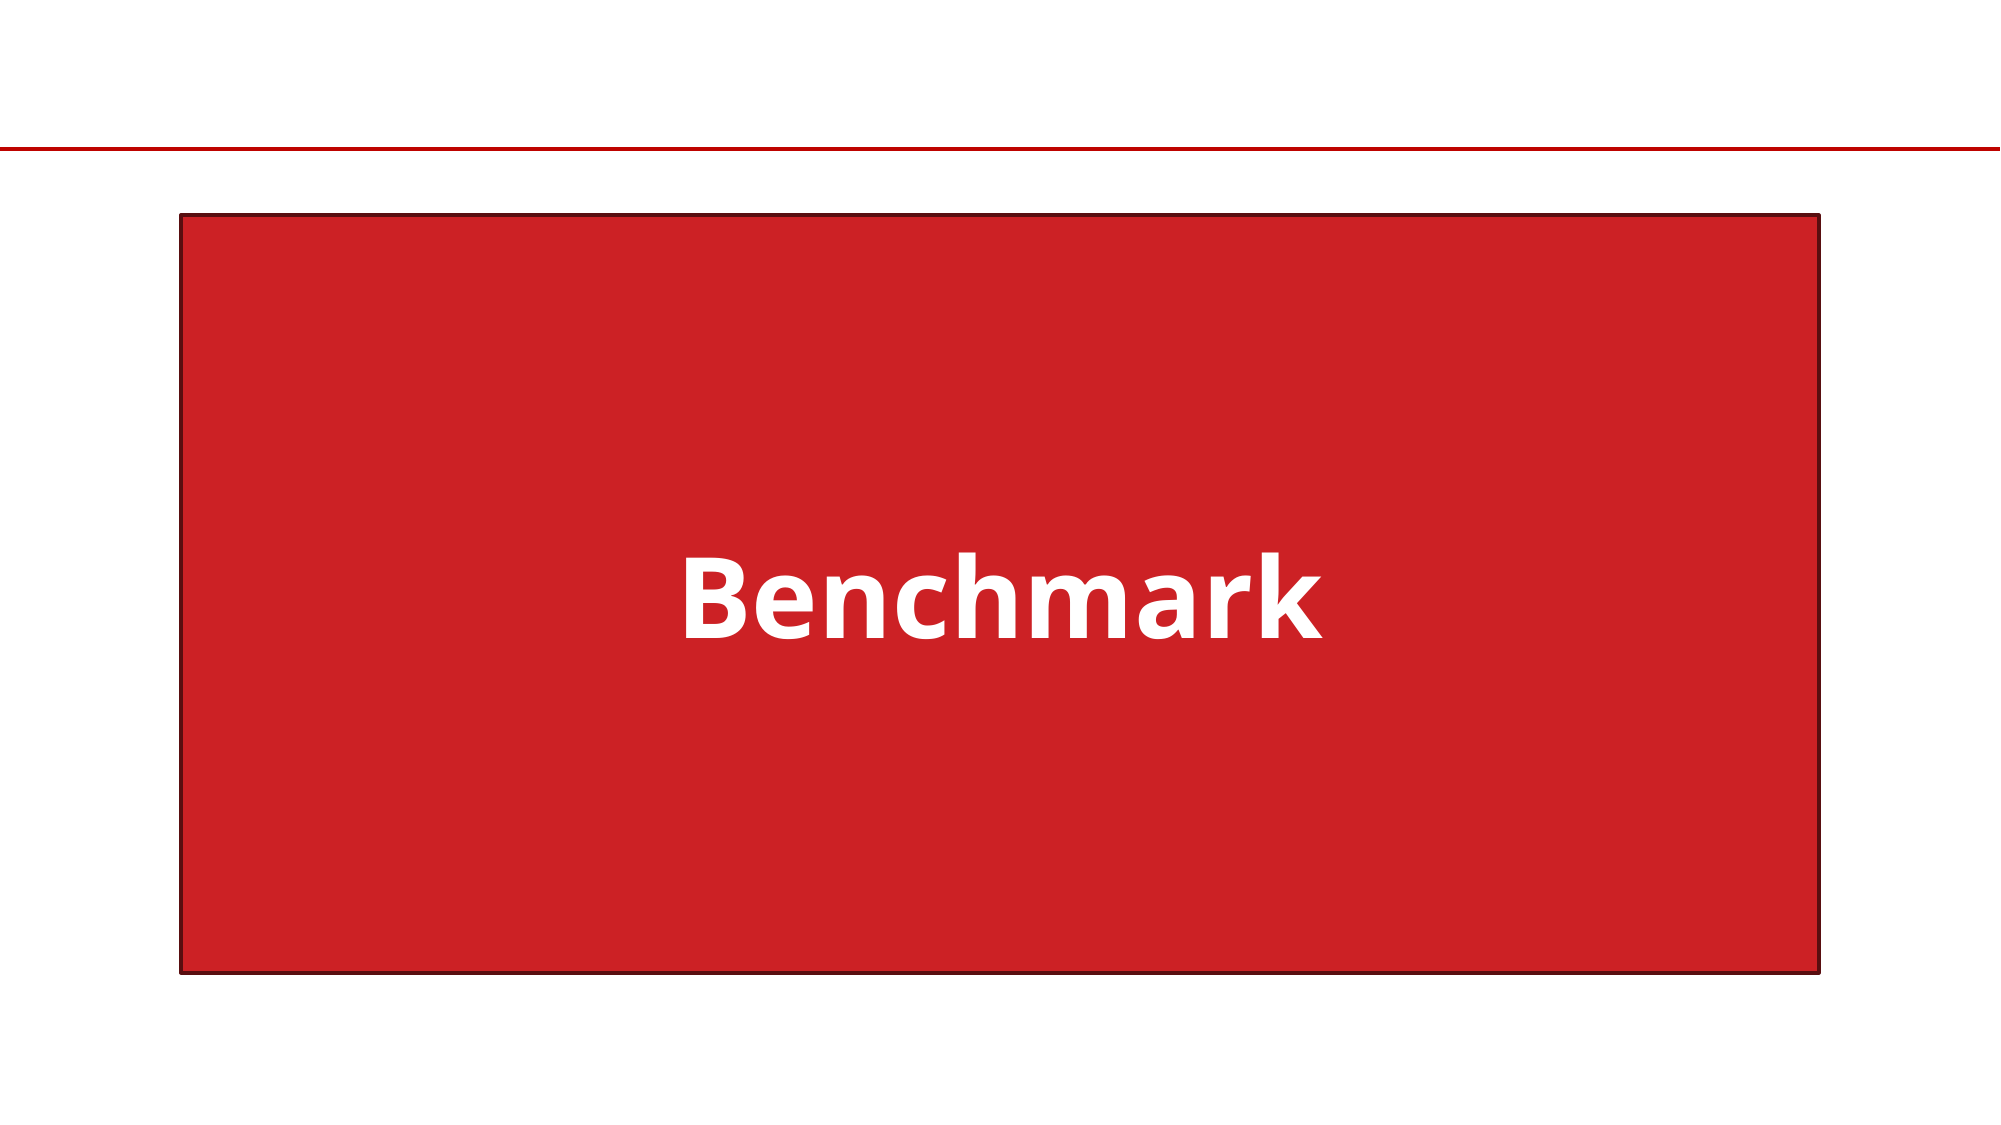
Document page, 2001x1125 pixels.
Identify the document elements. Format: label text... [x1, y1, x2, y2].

text_box Benchmark [179, 213, 1821, 975]
